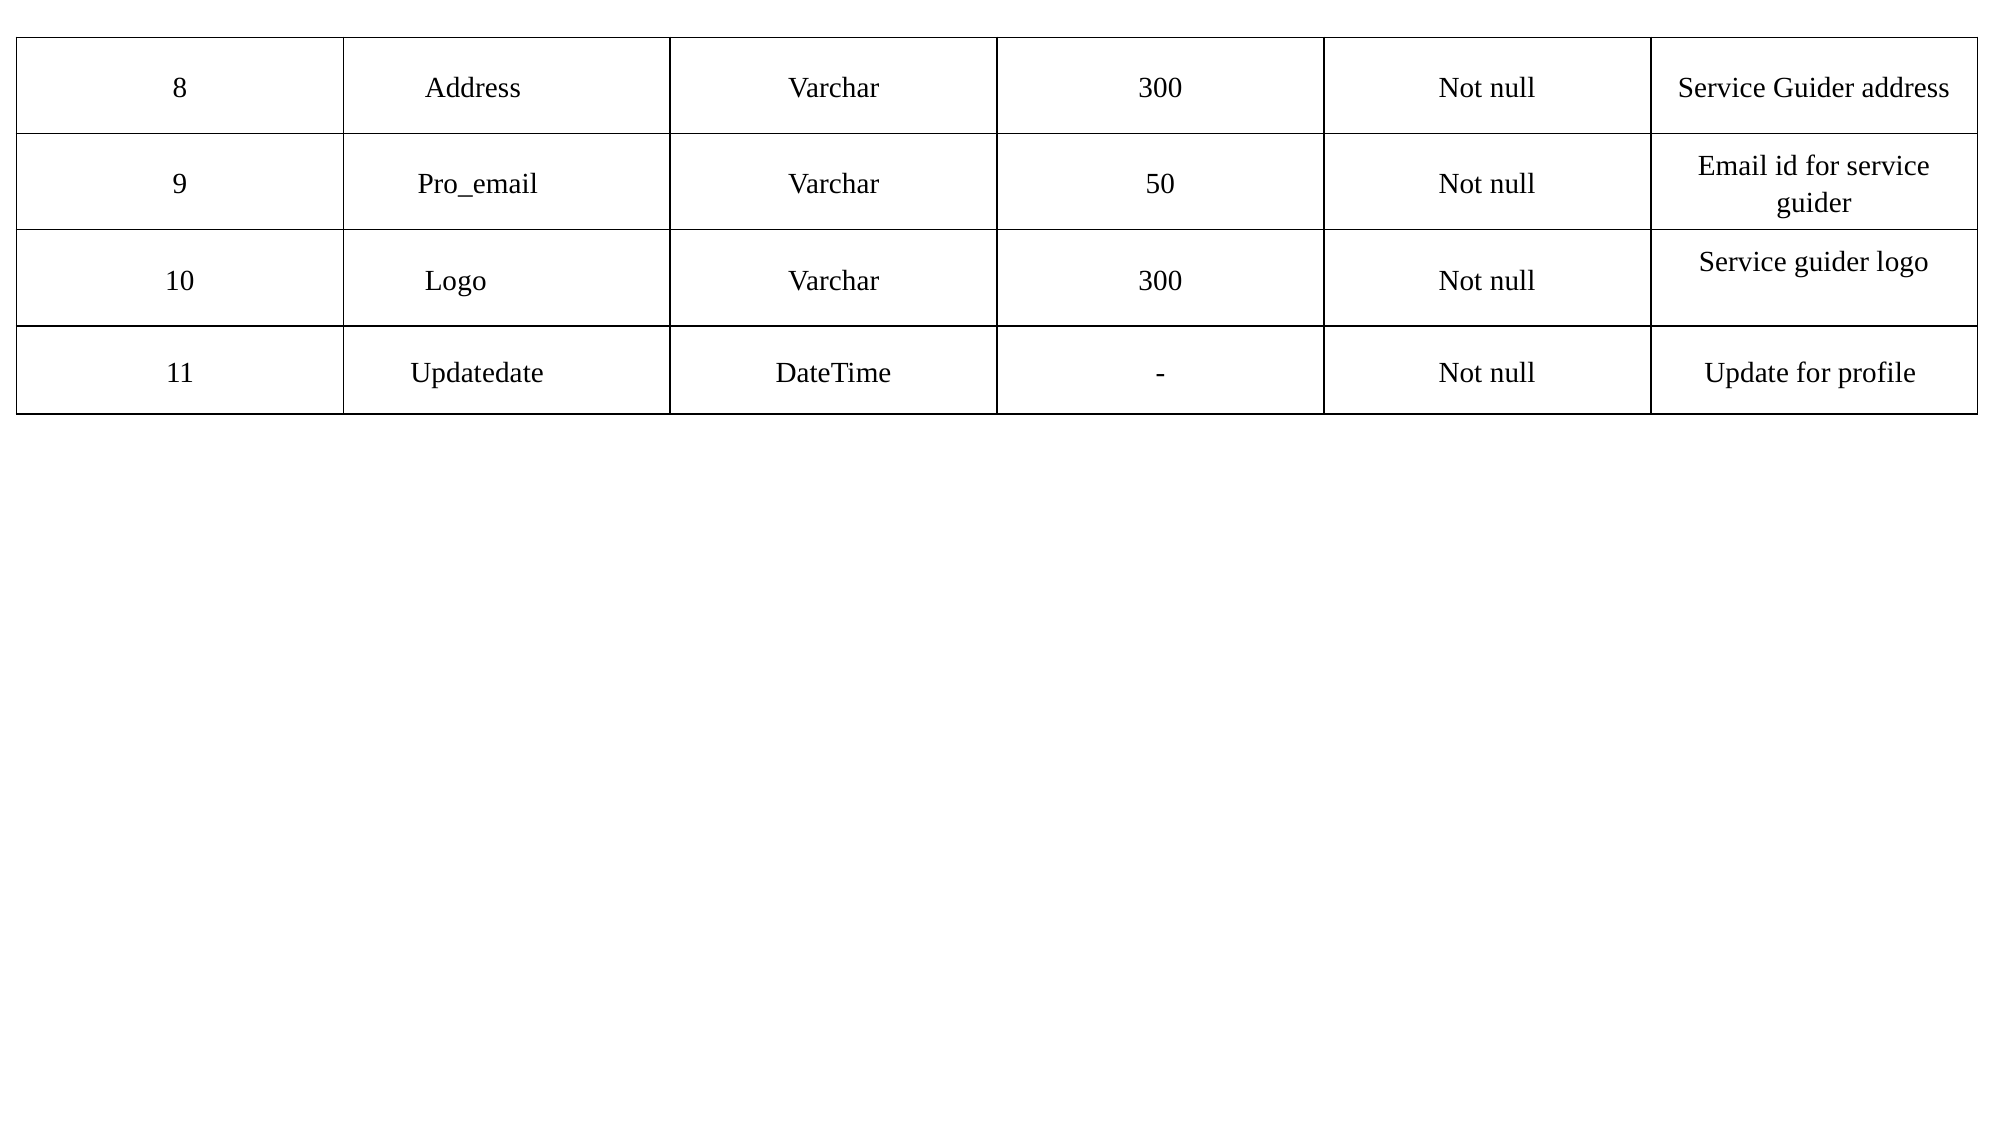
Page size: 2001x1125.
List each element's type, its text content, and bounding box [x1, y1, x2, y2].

table_header Address [344, 38, 669, 133]
table_cell 11 [17, 327, 343, 413]
table_cell Service guider logo [1652, 230, 1977, 325]
table_cell Update for profile [1652, 327, 1977, 413]
table_header Service Guider address [1652, 38, 1977, 133]
table_header Not null [1325, 38, 1650, 133]
table_cell Updatedate [344, 327, 669, 413]
table_header 8 [17, 38, 343, 133]
table_header 300 [998, 38, 1323, 133]
table_cell - [998, 327, 1323, 413]
table_cell Not null [1325, 327, 1650, 413]
table_cell Not null [1325, 134, 1650, 229]
table_cell DateTime [671, 327, 996, 413]
table_header Varchar [671, 38, 996, 133]
table_cell Email id for service guider [1652, 134, 1977, 229]
table_cell Varchar [671, 134, 996, 229]
table_cell 50 [998, 134, 1323, 229]
table_cell Pro_email [344, 134, 669, 229]
table_cell Varchar [671, 230, 996, 325]
table_cell Logo [344, 230, 669, 325]
table_cell 9 [17, 134, 343, 229]
table_cell Not null [1325, 230, 1650, 325]
table_cell 300 [998, 230, 1323, 325]
table_cell 10 [17, 230, 343, 325]
